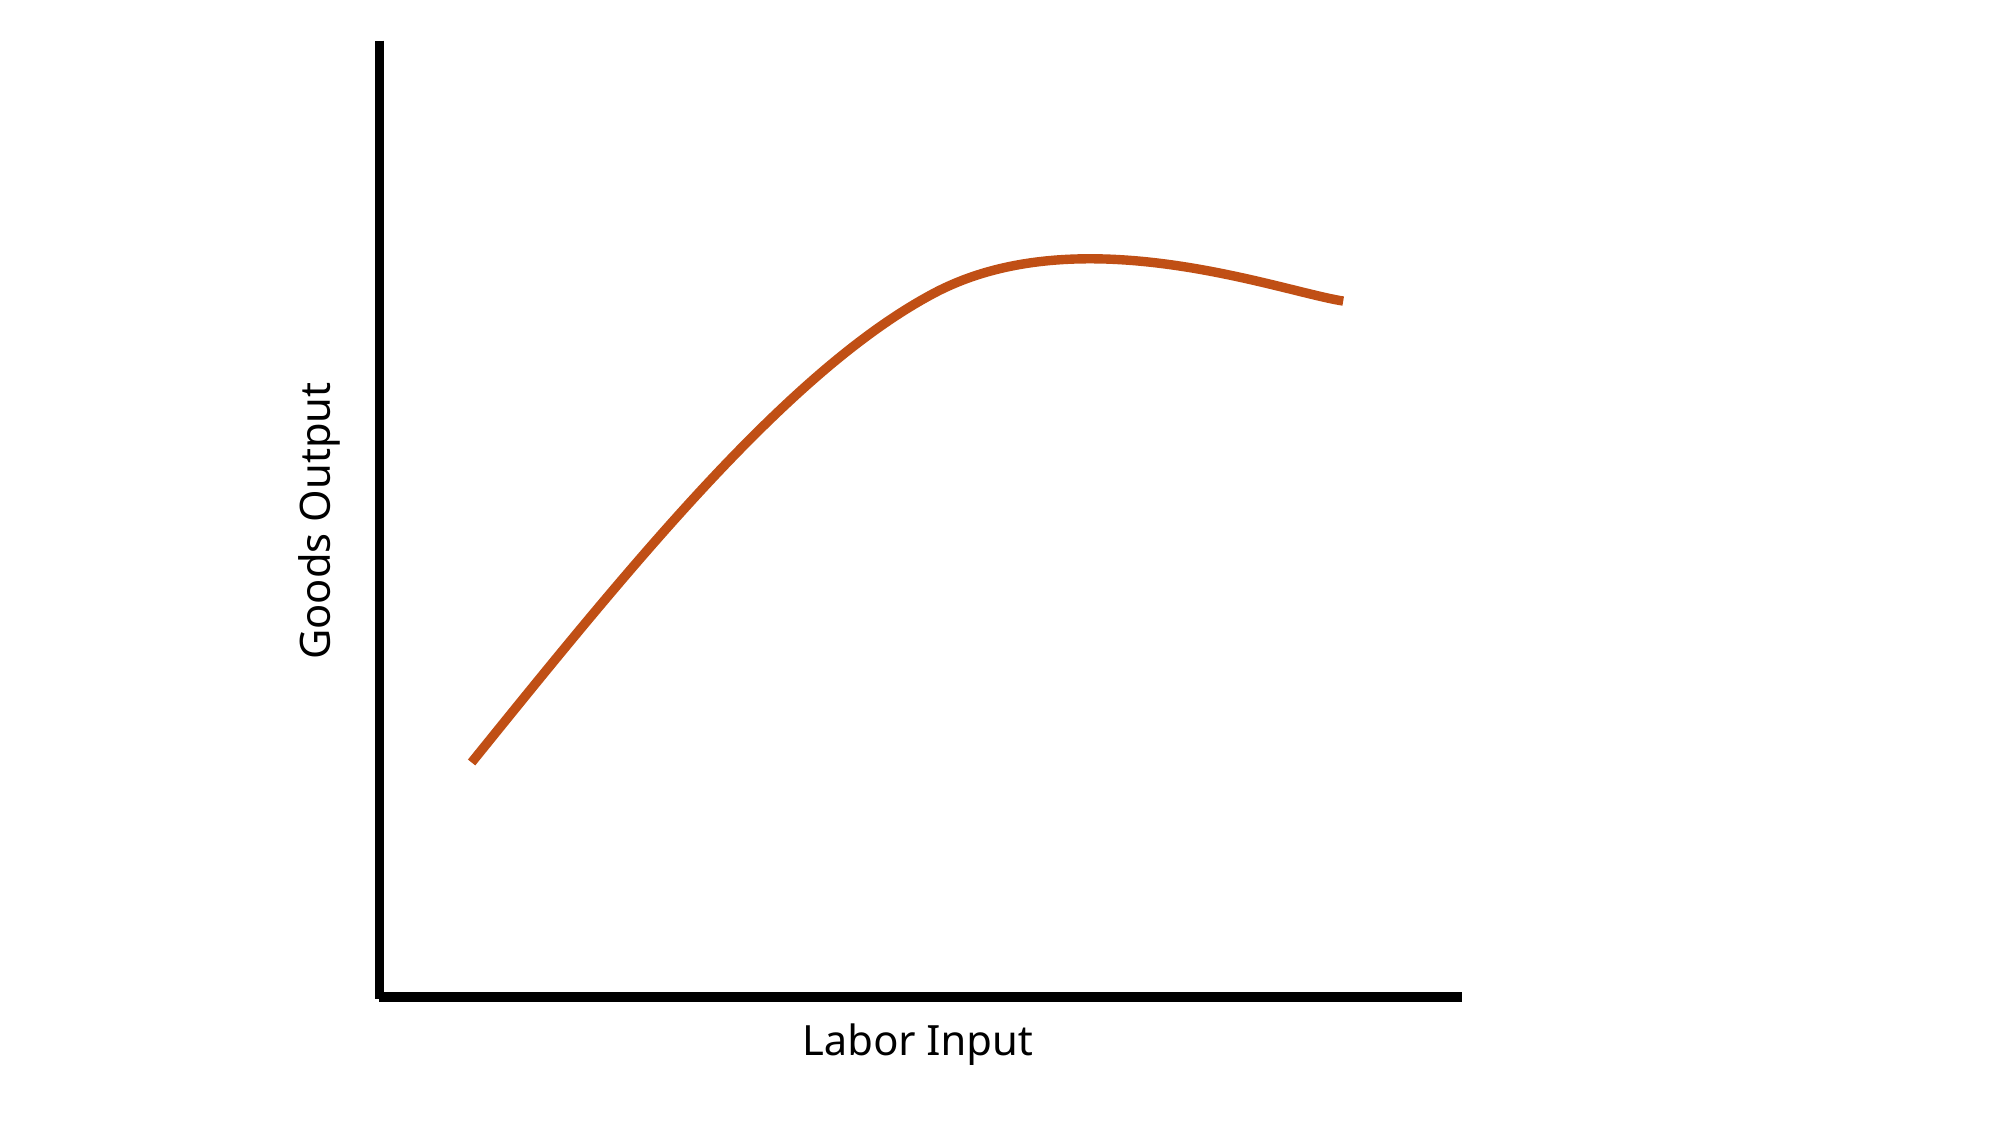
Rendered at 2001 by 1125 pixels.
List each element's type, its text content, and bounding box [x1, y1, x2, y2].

text_box Goods Output [280, 364, 346, 675]
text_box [378, 40, 1463, 1000]
text_box Labor Input [787, 1006, 1053, 1072]
